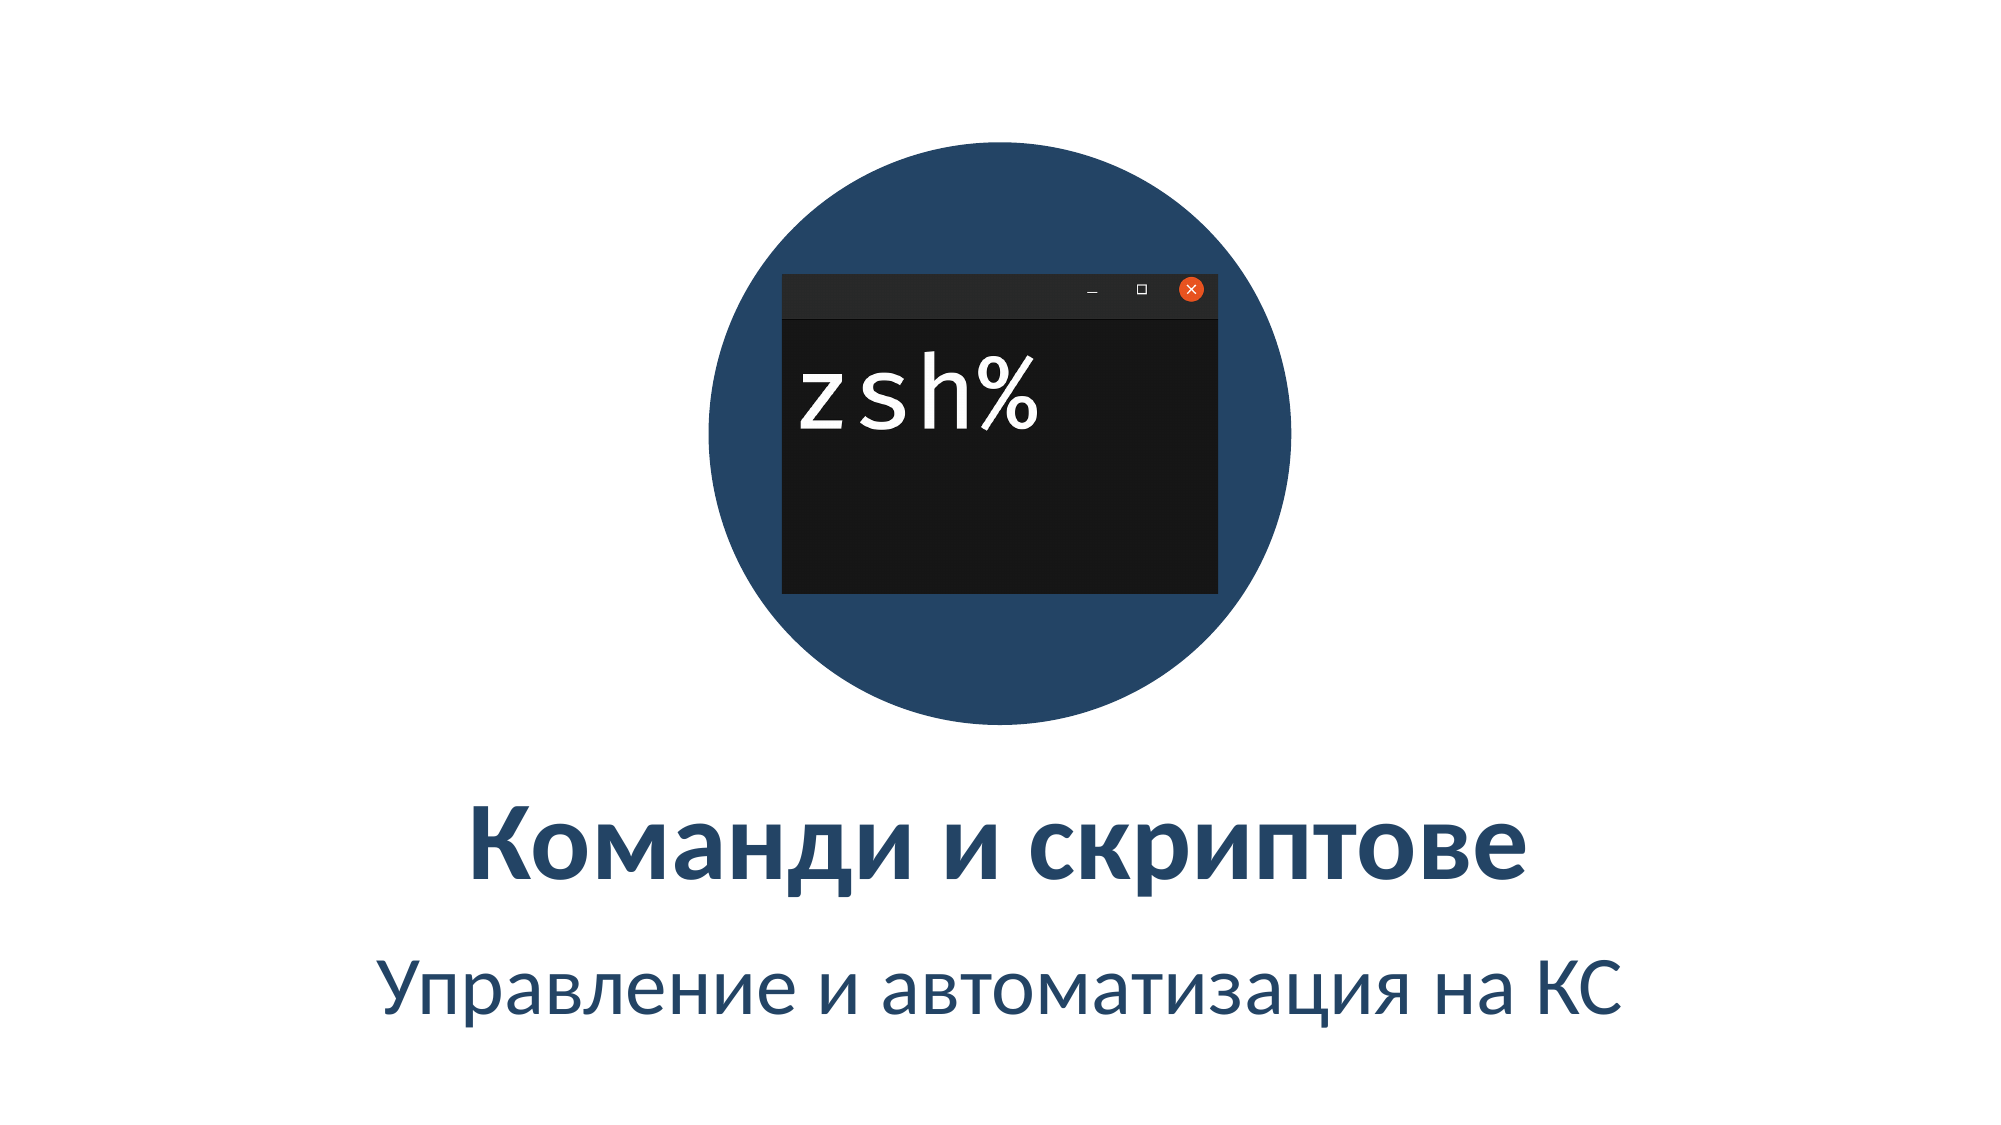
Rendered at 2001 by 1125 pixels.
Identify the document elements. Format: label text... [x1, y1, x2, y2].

subtitle Управление и автоматизация на КС [100, 916, 1900, 1043]
picture [781, 274, 1219, 595]
title Команди и скриптове [100, 771, 1900, 898]
